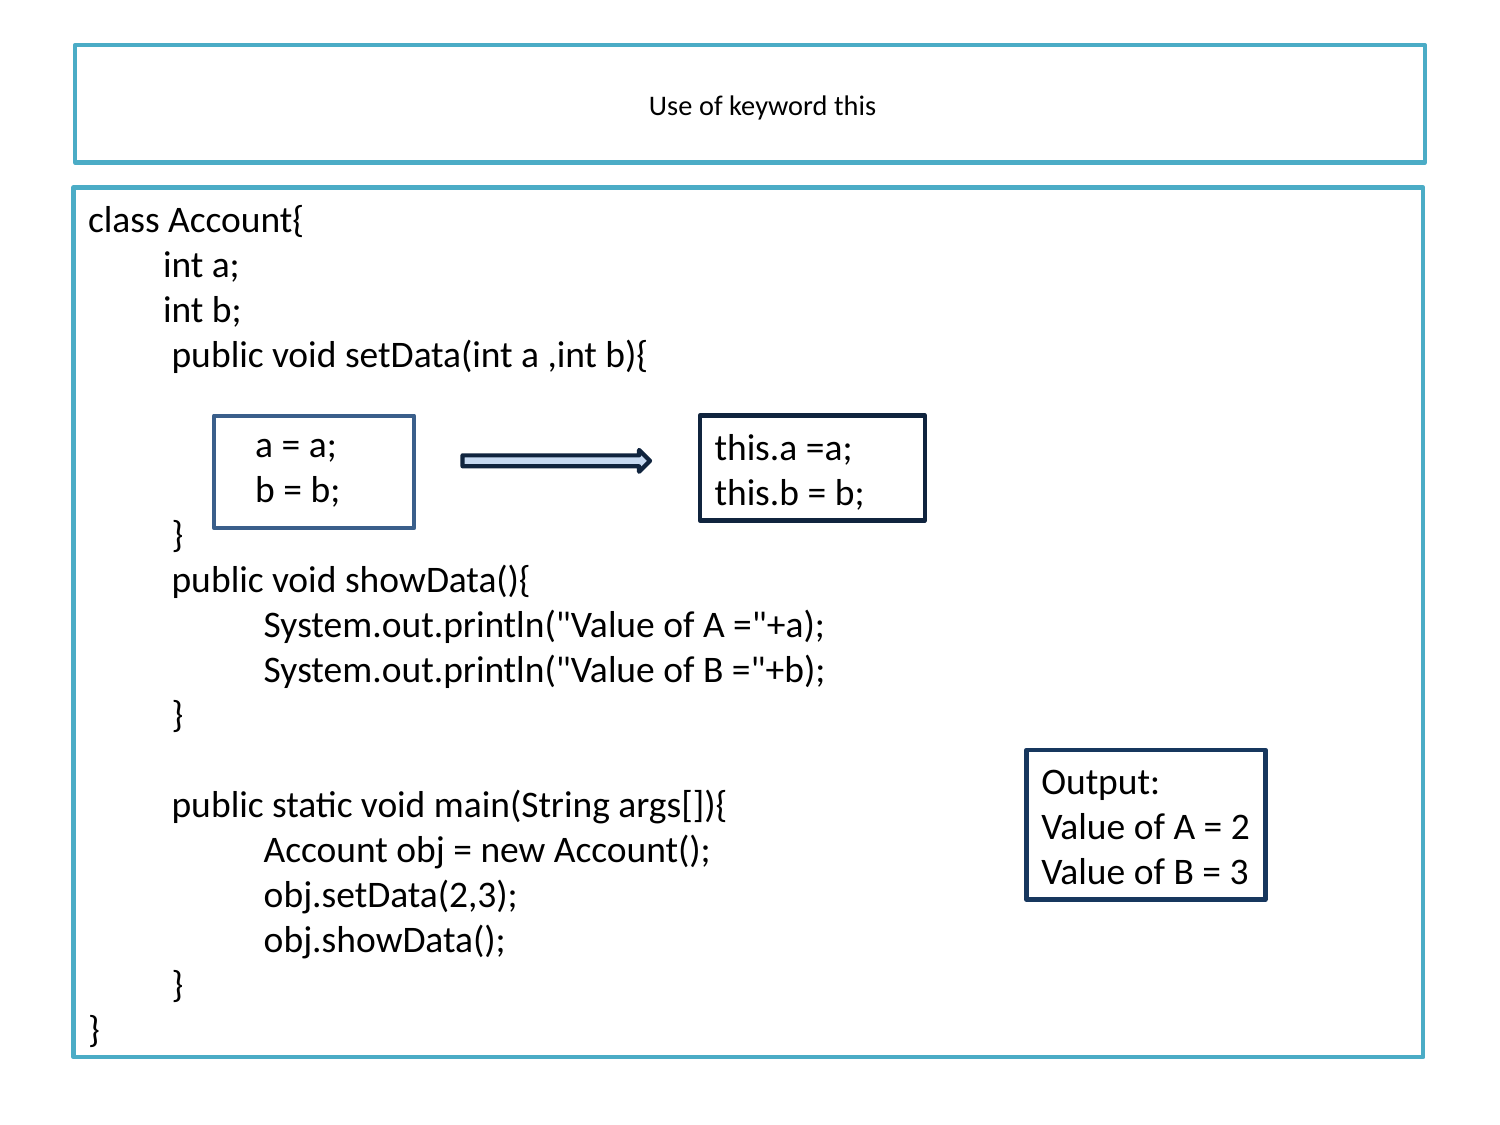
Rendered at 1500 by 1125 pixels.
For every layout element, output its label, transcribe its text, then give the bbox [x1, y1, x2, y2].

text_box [73, 187, 1424, 1067]
title Use of keyword this [73, 43, 1427, 165]
